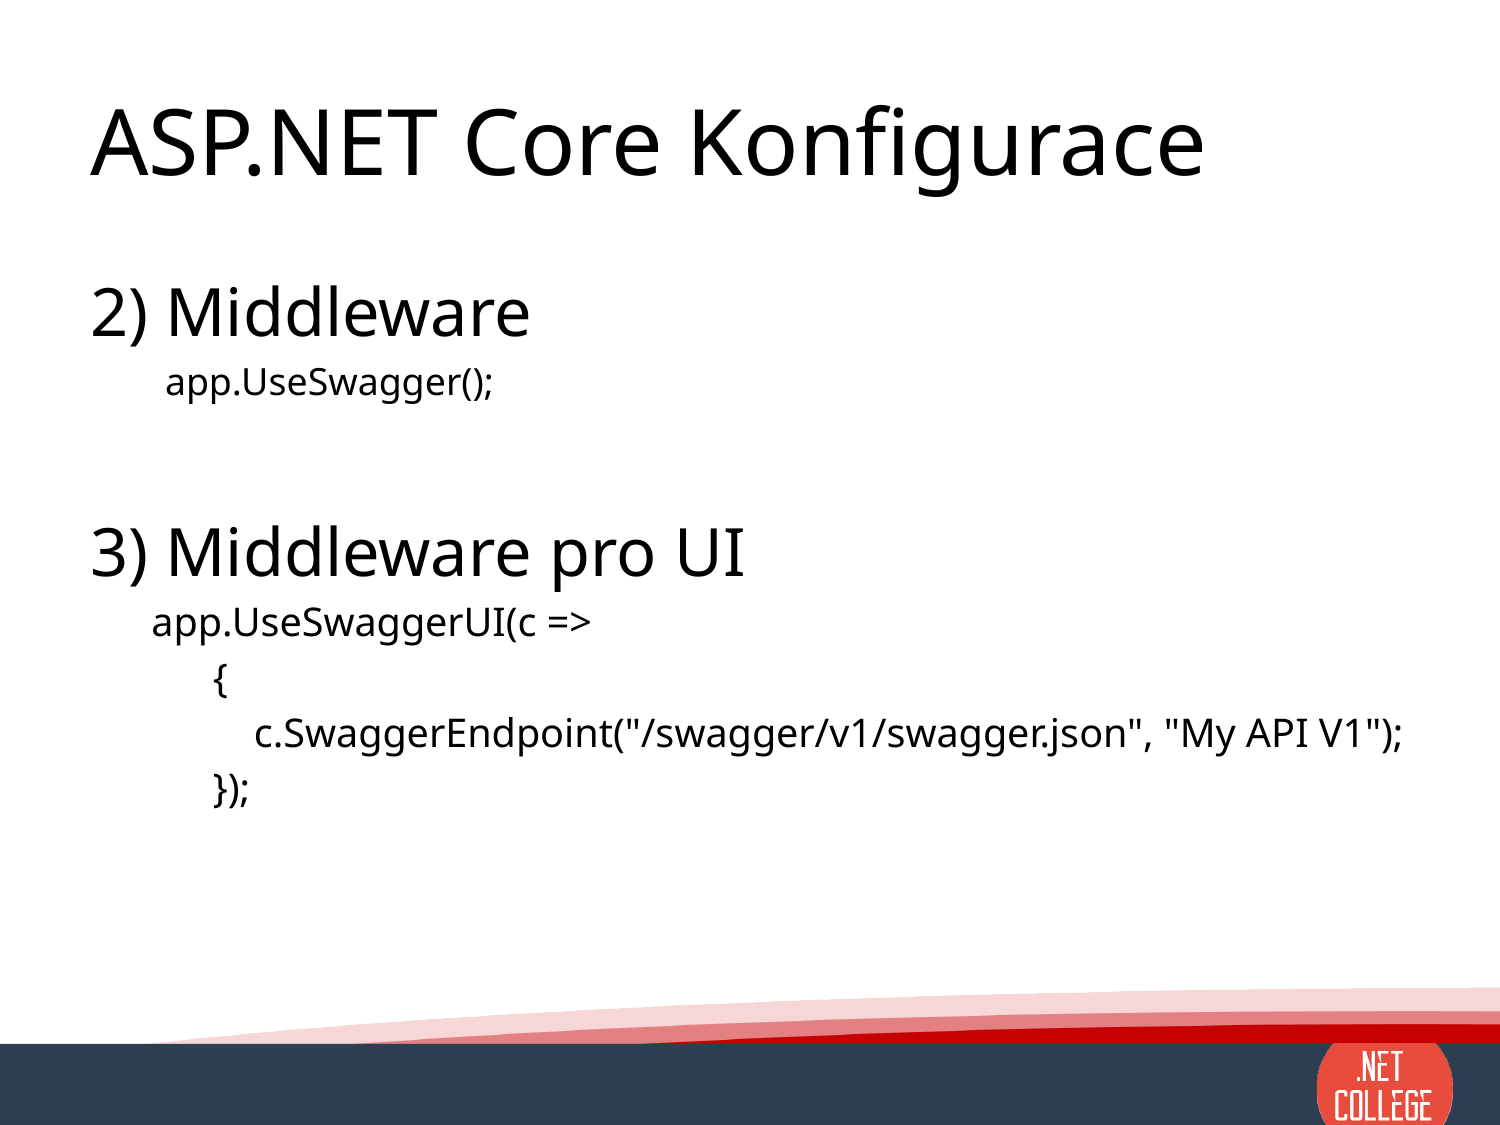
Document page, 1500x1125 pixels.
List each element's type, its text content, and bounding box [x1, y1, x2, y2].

picture [53, 987, 1500, 1125]
title ASP.NET Core Konfigurace [75, 45, 1425, 233]
list 2) Middleware app.UseSwagger(); 3) Middleware pro UI app.UseSwaggerUI(c => { c.SwaggerEndpoint("/swagger/v1/swagger.json", "My API V1"); }); [75, 262, 1425, 1005]
